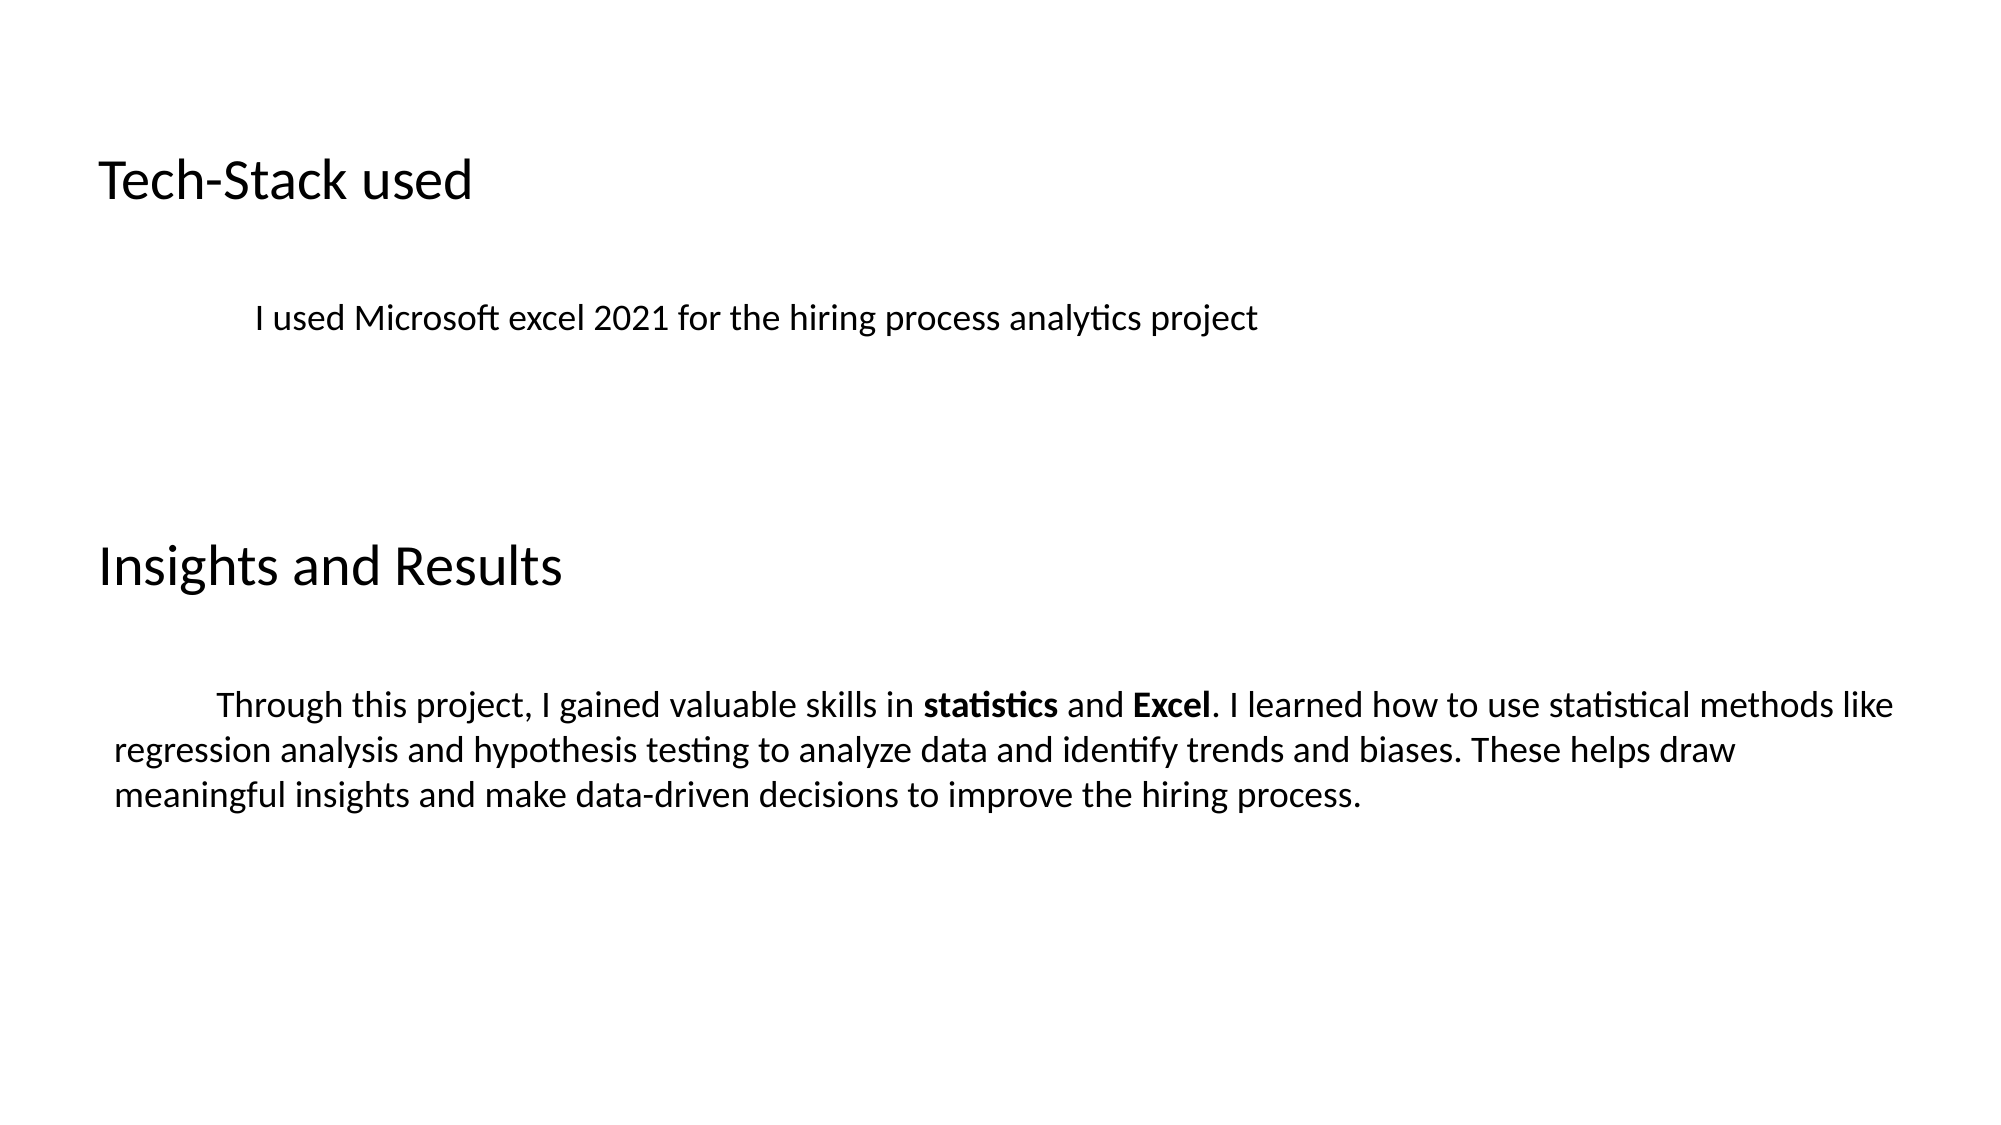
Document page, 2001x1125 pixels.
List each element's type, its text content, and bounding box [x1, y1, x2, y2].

text_box Tech-Stack used [83, 133, 983, 264]
text_box Through this project, I gained valuable skills in statistics and Excel. I learned how to use statistical methods like regression analysis and hypothesis testing to analyze data and identify trends and biases. These helps draw meaningful insights and make data-driven decisions to improve the hiring process. [99, 672, 1924, 823]
text_box I used Microsoft excel 2021 for the hiring process analytics project [239, 285, 1570, 346]
text_box Insights and Results [83, 519, 815, 605]
